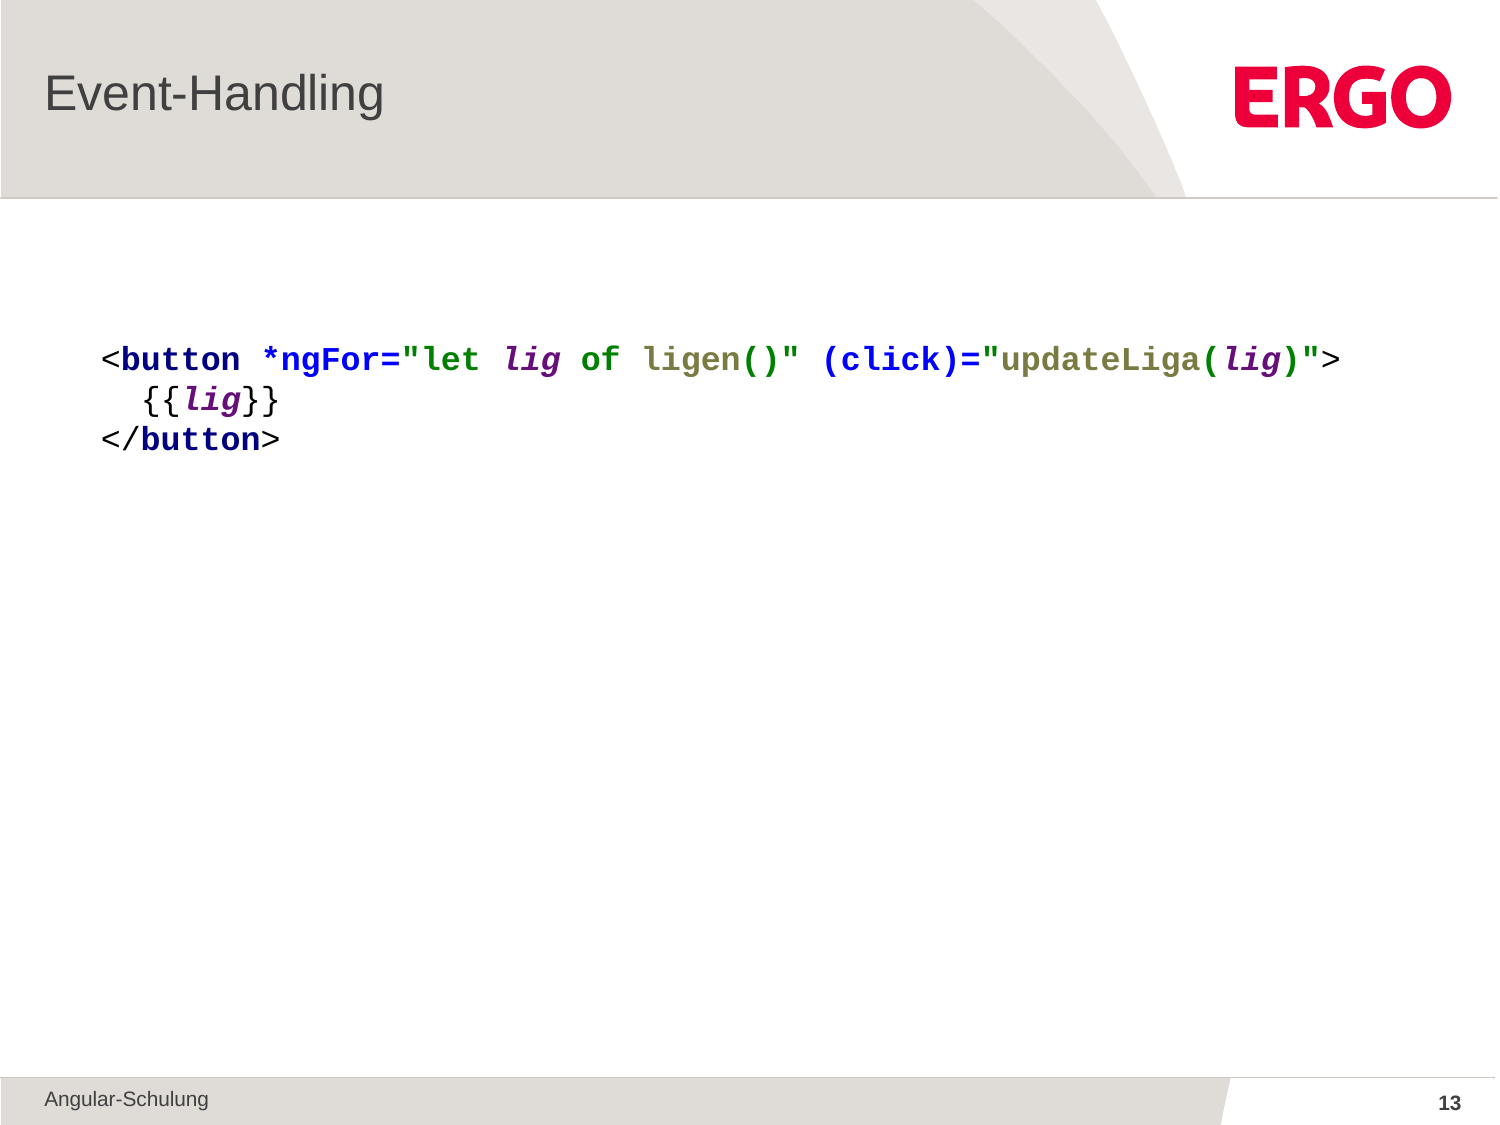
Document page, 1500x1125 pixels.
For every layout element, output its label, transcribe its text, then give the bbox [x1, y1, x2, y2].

slide_number 13 [1311, 1078, 1477, 1125]
footer Angular-Schulung [29, 1078, 1211, 1125]
text_box <button *ngFor="let lig of ligen()" (click)="updateLiga(lig)"> {{lig}} </button> [85, 330, 1356, 465]
text_box Event-Handling [29, 53, 853, 141]
